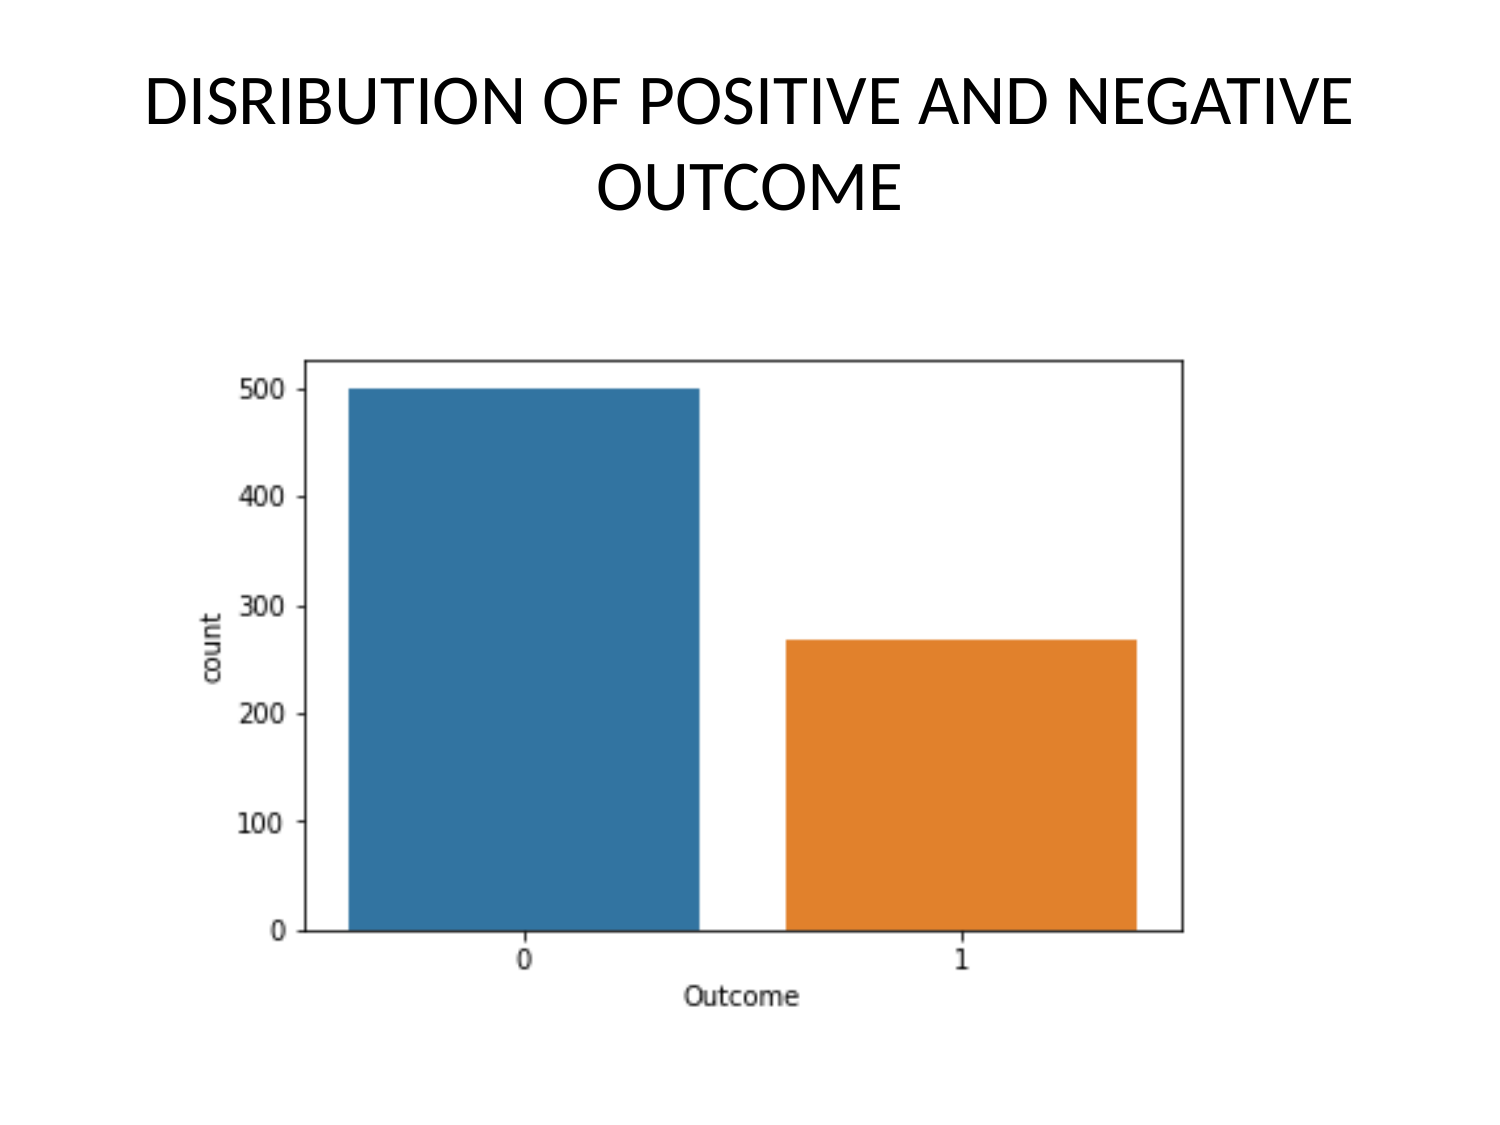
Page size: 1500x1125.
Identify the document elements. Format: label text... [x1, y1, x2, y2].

title DISRIBUTION OF POSITIVE AND NEGATIVE OUTCOME [75, 45, 1425, 233]
picture [174, 337, 1279, 1033]
